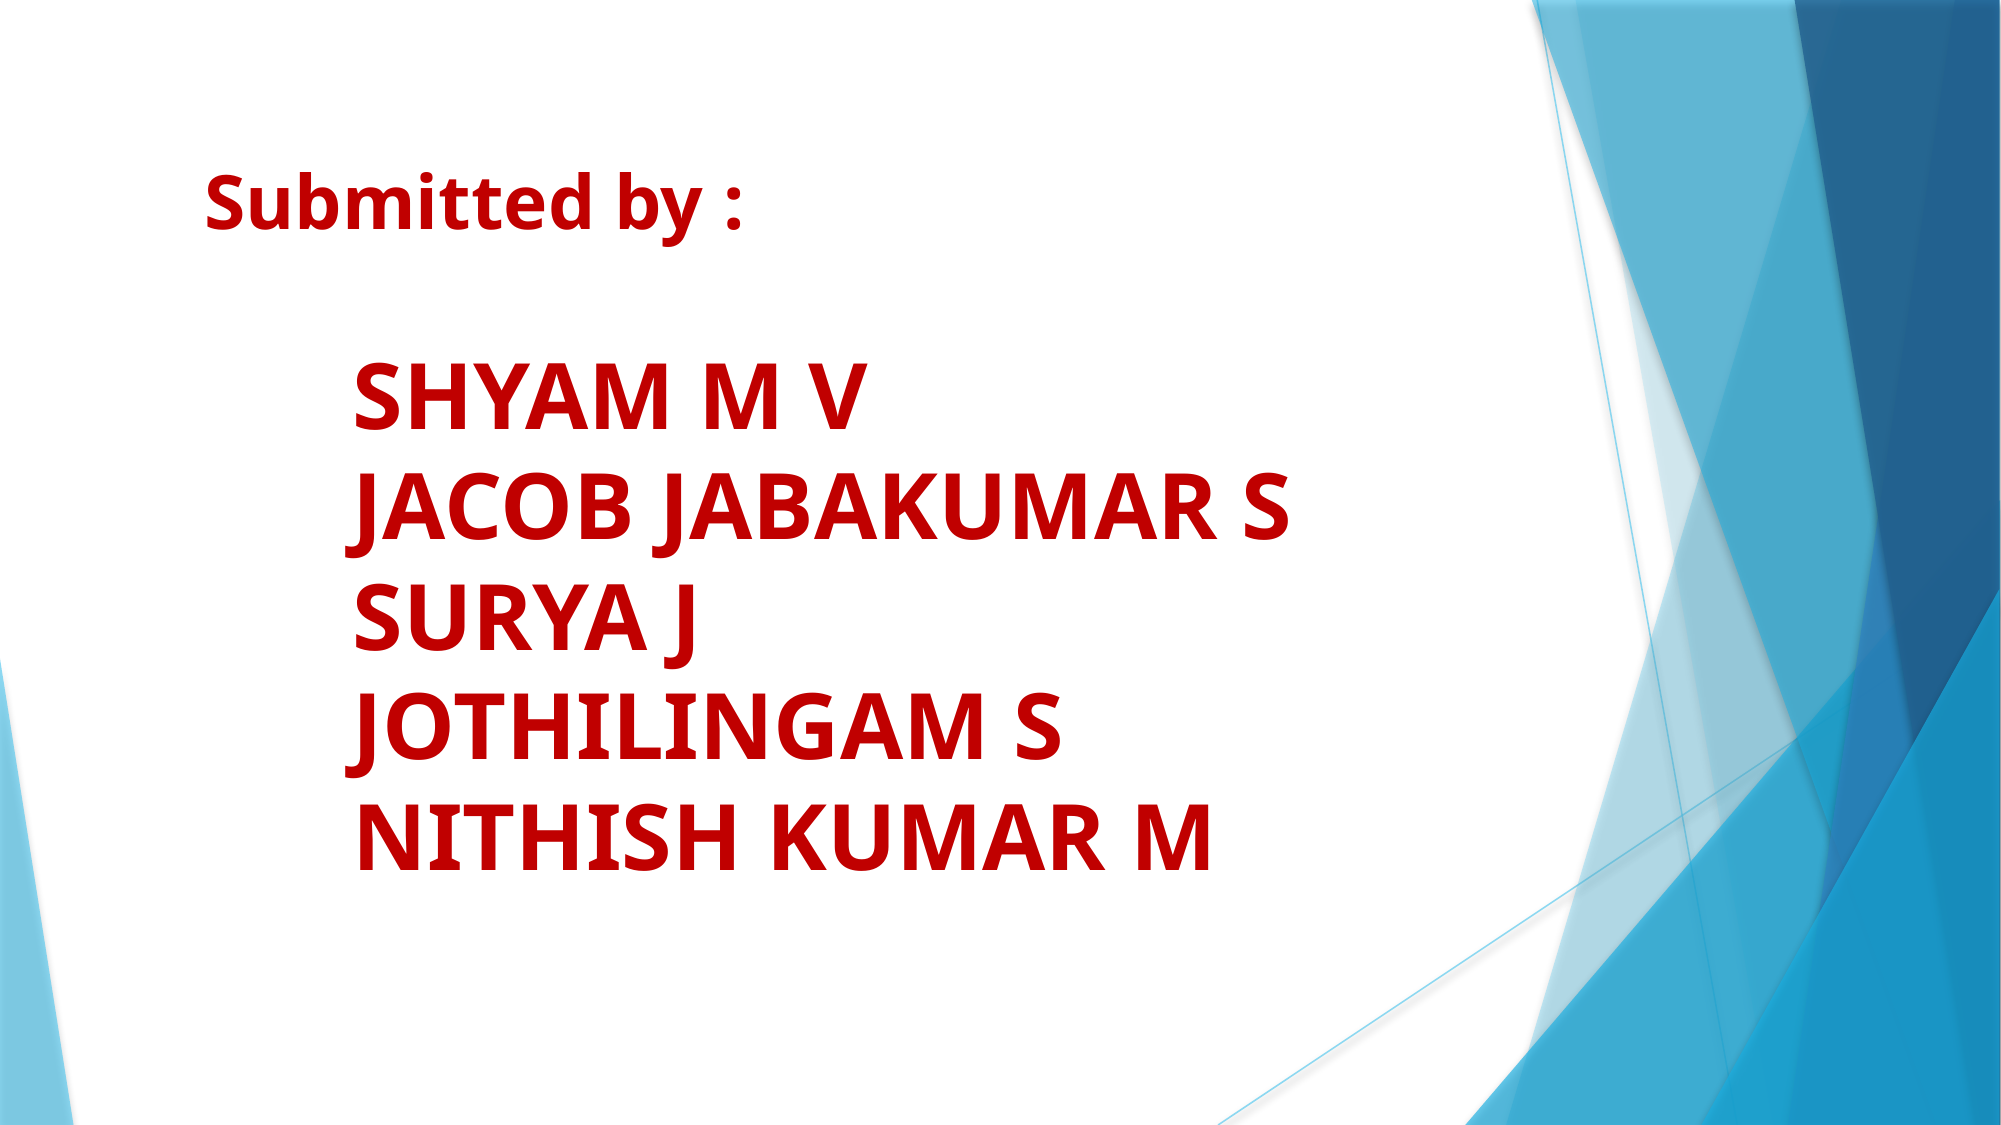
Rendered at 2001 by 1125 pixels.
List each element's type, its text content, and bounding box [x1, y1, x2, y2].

title SHYAM M V JACOB JABAKUMAR S SURYA J JOTHILINGAM S NITHISH KUMAR M [337, 330, 1470, 923]
text_box Submitted by : [189, 147, 1025, 331]
